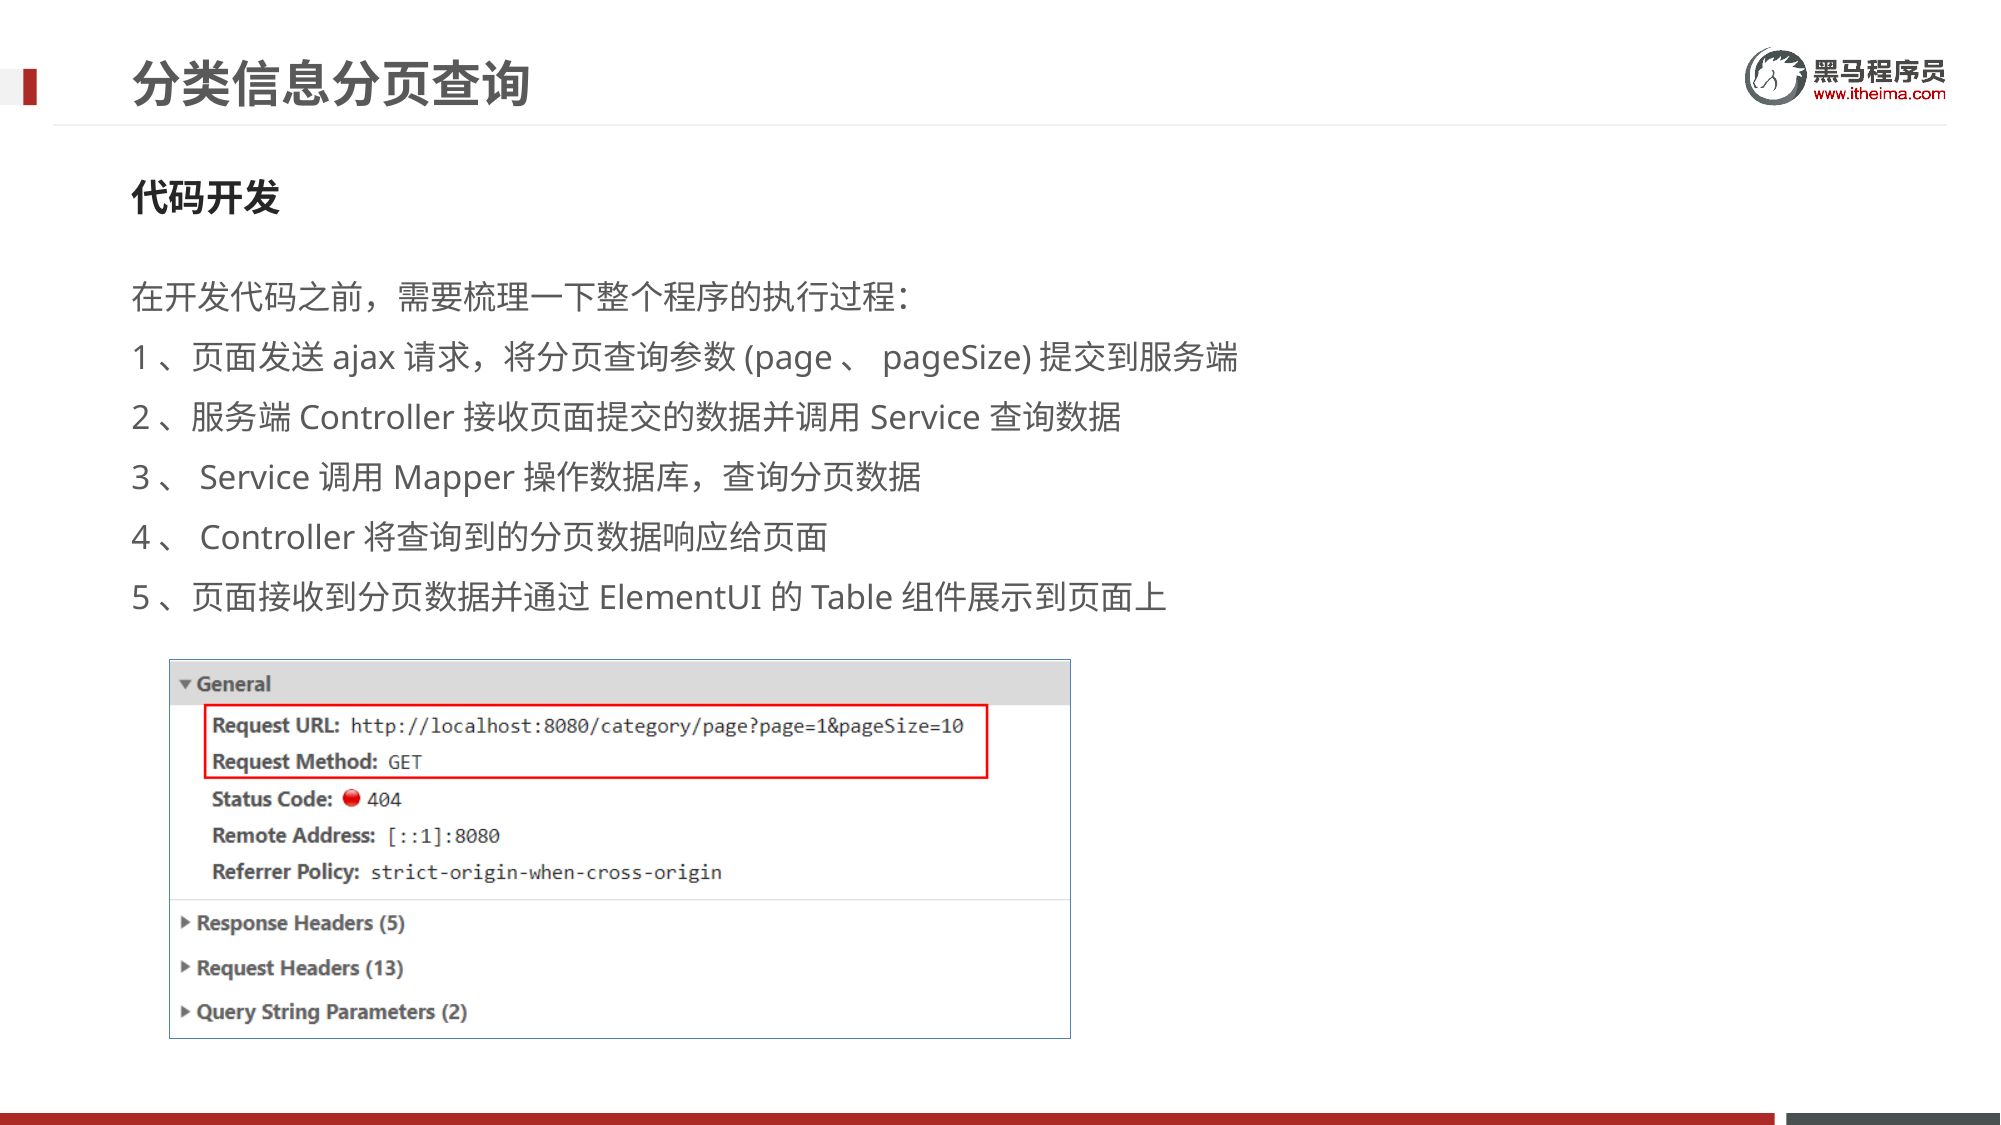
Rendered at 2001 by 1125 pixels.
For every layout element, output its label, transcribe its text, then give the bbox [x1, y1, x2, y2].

list 代码开发 [116, 154, 1880, 239]
title 分类信息分页查询 [116, 40, 1556, 125]
text_box 在开发代码之前，需要梳理一下整个程序的执行过程： 1、页面发送ajax请求，将分页查询参数(page、pageSize)提交到服务端 2、服务端Controller接收页面提交的数据并调用Service查询数据 3、Service调用Mapper操作数据库，查询分页数据 4、Controller将查询到的分页数据响应给页面 5、页面接收到分页数据并通过ElementUI的Table组件展示到页面上 [116, 249, 1633, 624]
picture [1744, 46, 1946, 106]
picture [169, 658, 1072, 1039]
